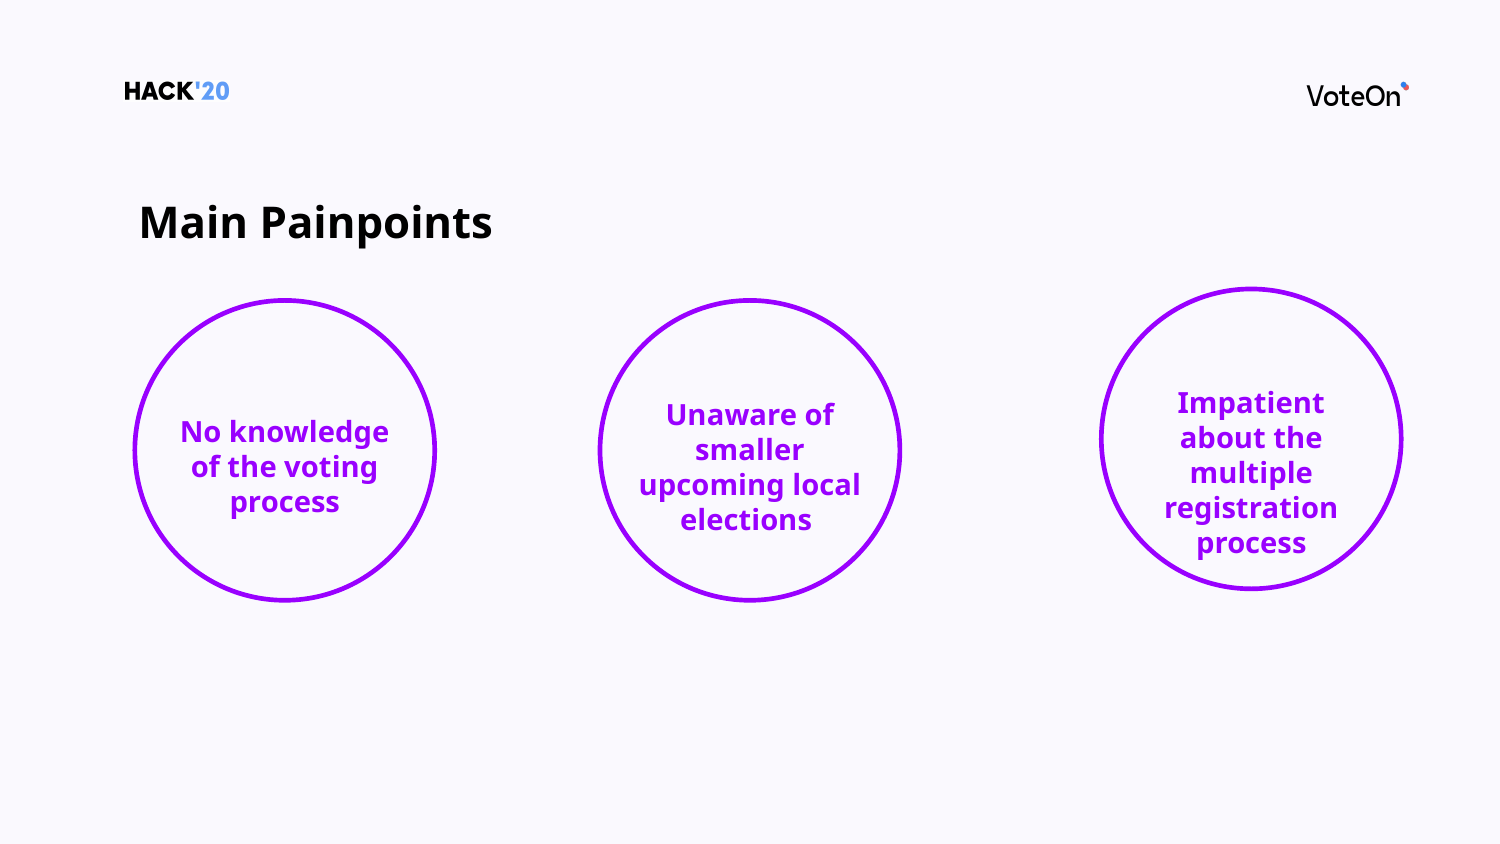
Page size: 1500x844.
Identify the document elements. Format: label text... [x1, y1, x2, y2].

text_box Unaware of smaller upcoming local elections [619, 381, 881, 486]
text_box Main Painpoints [123, 179, 537, 273]
picture [1303, 76, 1411, 106]
text_box [1101, 288, 1402, 589]
text_box [134, 300, 435, 601]
text_box [600, 300, 900, 601]
picture [123, 80, 231, 102]
text_box No knowledge of the voting process [153, 398, 416, 503]
text_box Impatient about the multiple registration process [1120, 369, 1383, 474]
